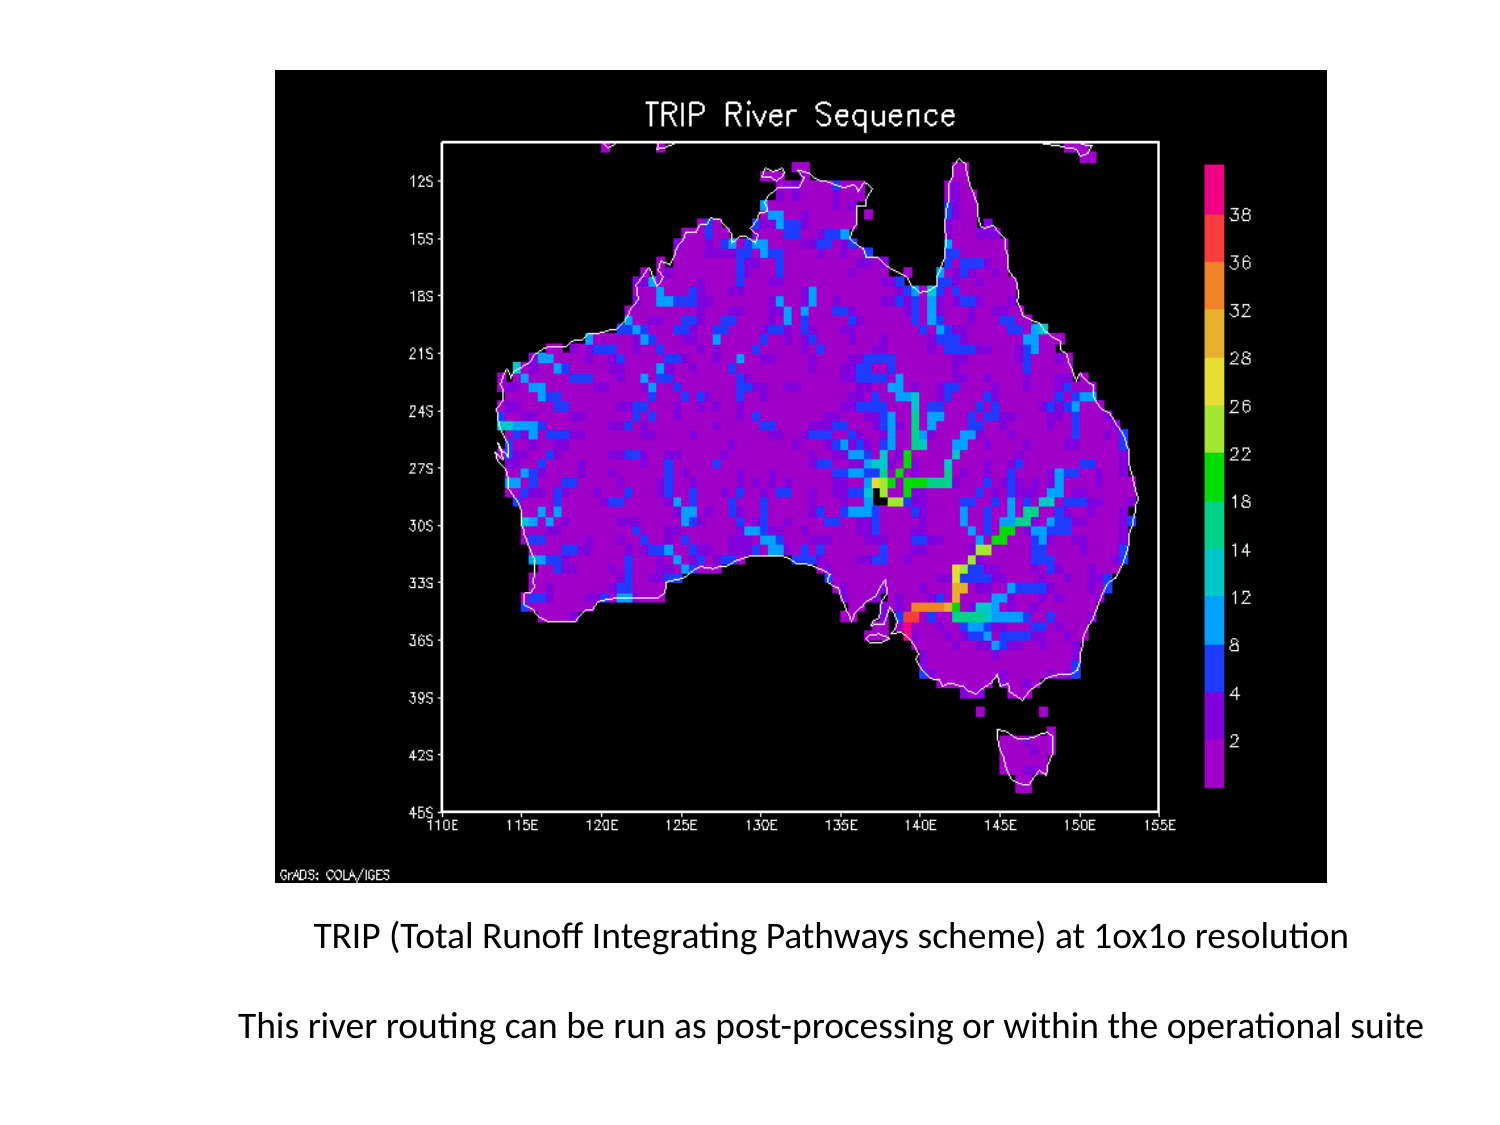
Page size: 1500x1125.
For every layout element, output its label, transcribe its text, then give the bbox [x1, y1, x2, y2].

text_box TRIP (Total Runoff Integrating Pathways scheme) at 1ox1o resolution This river routing can be run as post-processing or within the operational suite [181, 903, 1483, 1054]
picture [275, 70, 1327, 883]
